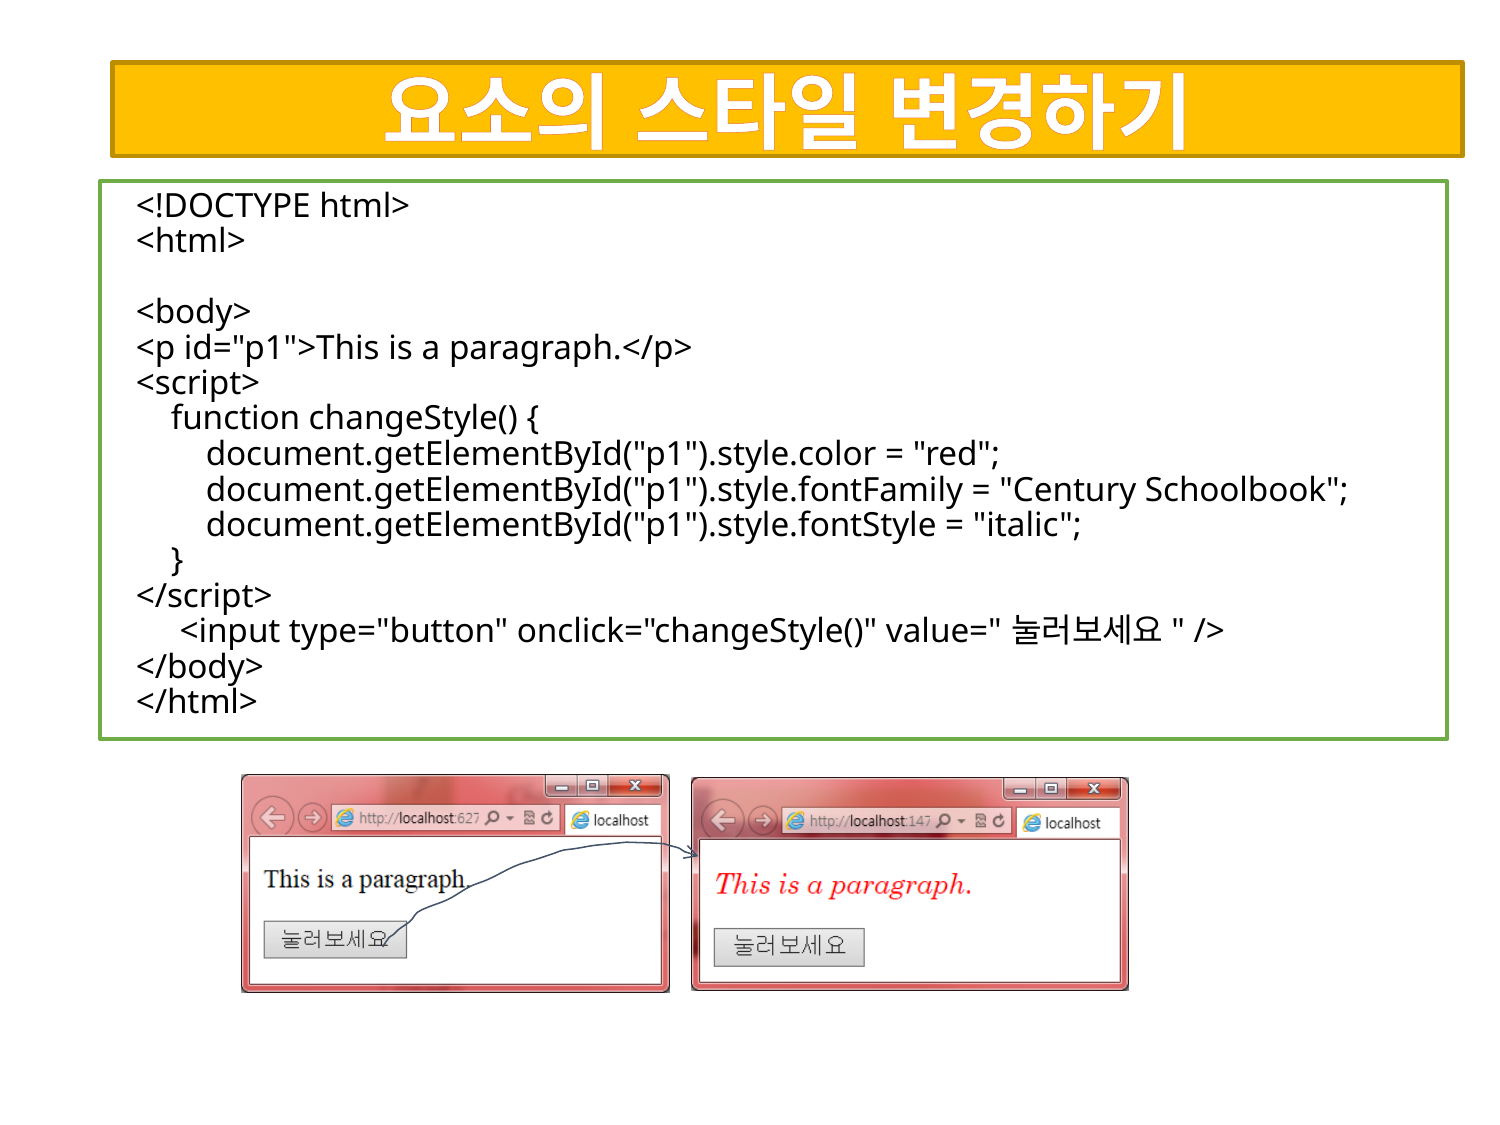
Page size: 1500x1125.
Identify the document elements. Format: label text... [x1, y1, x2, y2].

text_box <!DOCTYPE html> <html> <body> <p id="p1">This is a paragraph.</p> <script> function changeStyle() { document.getElementById("p1").style.color = "red"; document.getElementById("p1").style.fontFamily = "Century Schoolbook"; document.getElementById("p1").style.fontStyle = "italic"; } </script> <input type="button" onclick="changeStyle()" value="눌러보세요" /> </body> </html> [98, 179, 1449, 741]
picture [691, 777, 1129, 991]
title 요소의 스타일 변경하기 [110, 60, 1465, 158]
text_box [676, 847, 686, 863]
picture [240, 774, 670, 993]
